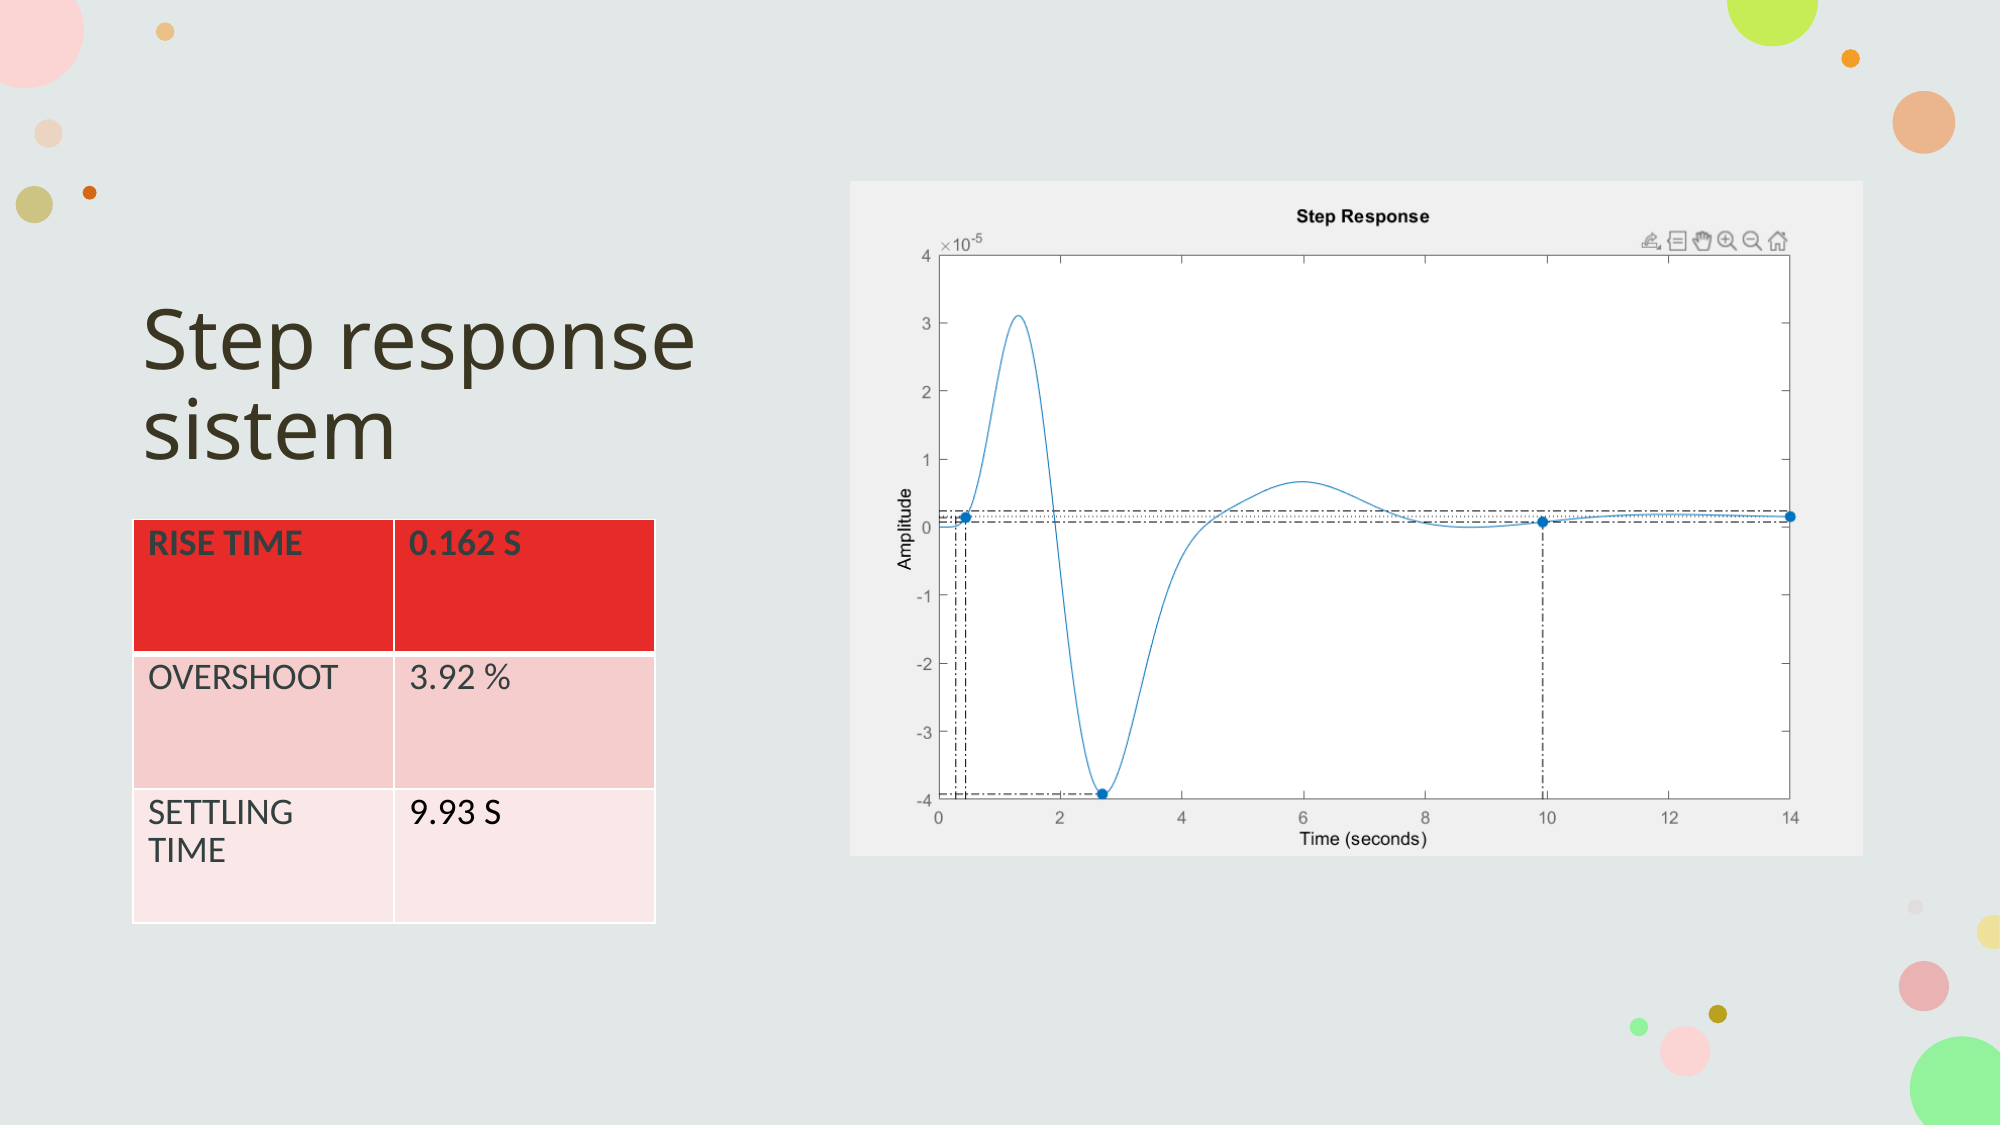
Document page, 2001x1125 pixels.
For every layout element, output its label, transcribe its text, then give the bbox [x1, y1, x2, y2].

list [850, 181, 1863, 856]
title Step response sistem [127, 75, 783, 486]
table_cell 3.92 % [395, 657, 654, 788]
table_cell SETTLING TIME [134, 790, 393, 922]
table_header 0.162 S [395, 520, 654, 651]
table_header RISE TIME [134, 520, 393, 651]
table_cell OVERSHOOT [134, 657, 393, 788]
table_cell 9.93 S [395, 790, 654, 922]
